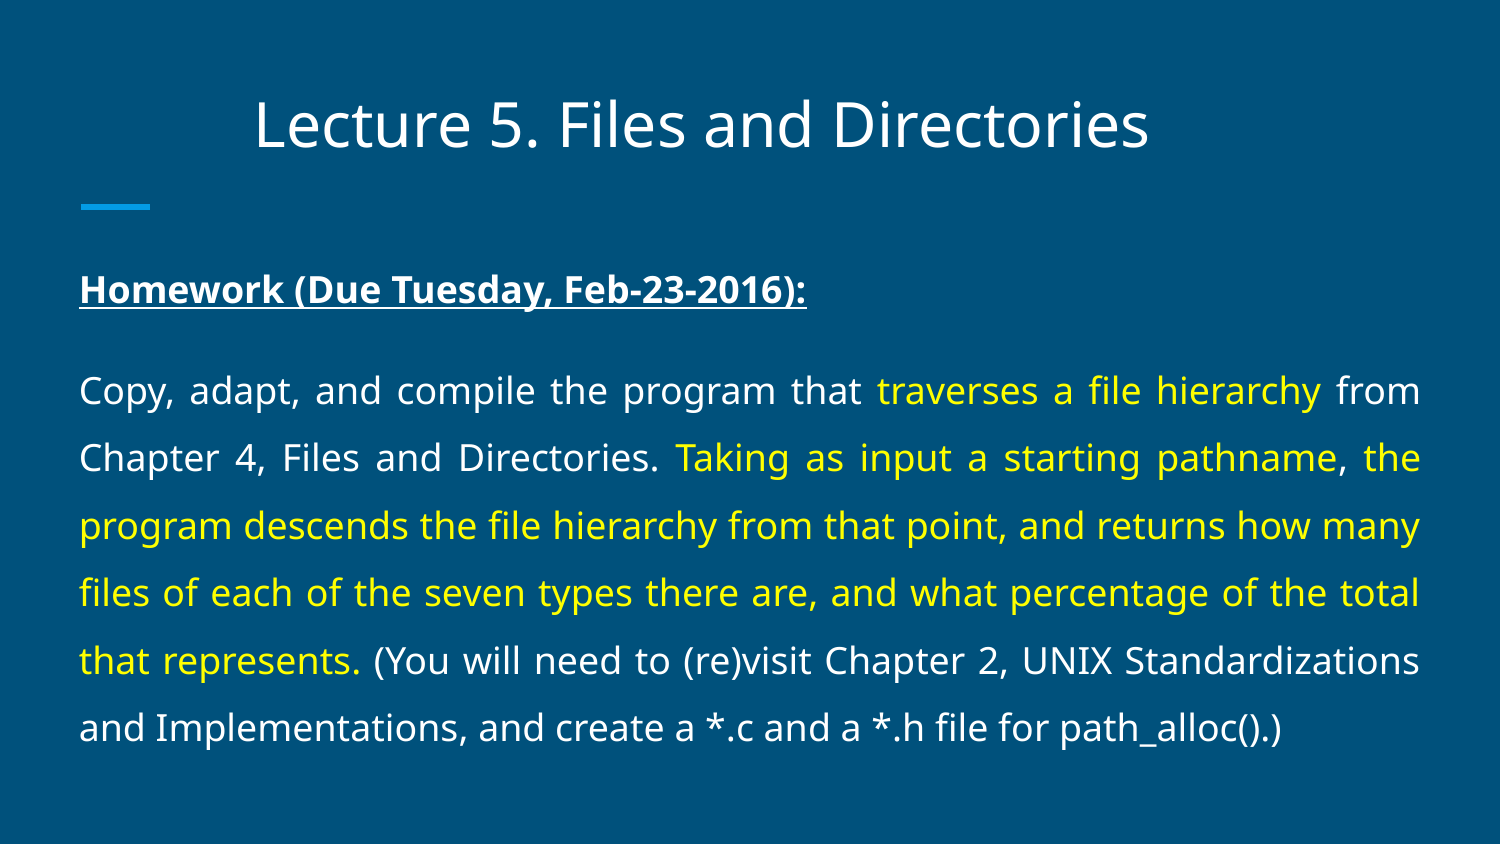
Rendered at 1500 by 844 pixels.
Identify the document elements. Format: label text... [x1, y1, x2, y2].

title Lecture 5. Files and Directories [238, 137, 1500, 251]
list Homework (Due Tuesday, Feb-23-2016): Copy, adapt, and compile the program that traverses a file hierarchy from Chapter 4, Files and Directories. Taking as input a starting pathname, the program descends the file hierarchy from that point, and returns how many files of each of the seven types there are, and what percentage of the total that represents. (You will need to (re)visit Chapter 2, UNIX Standardizations and Implementations, and create a *.c and a *.h file for path_alloc().) [63, 244, 1437, 750]
